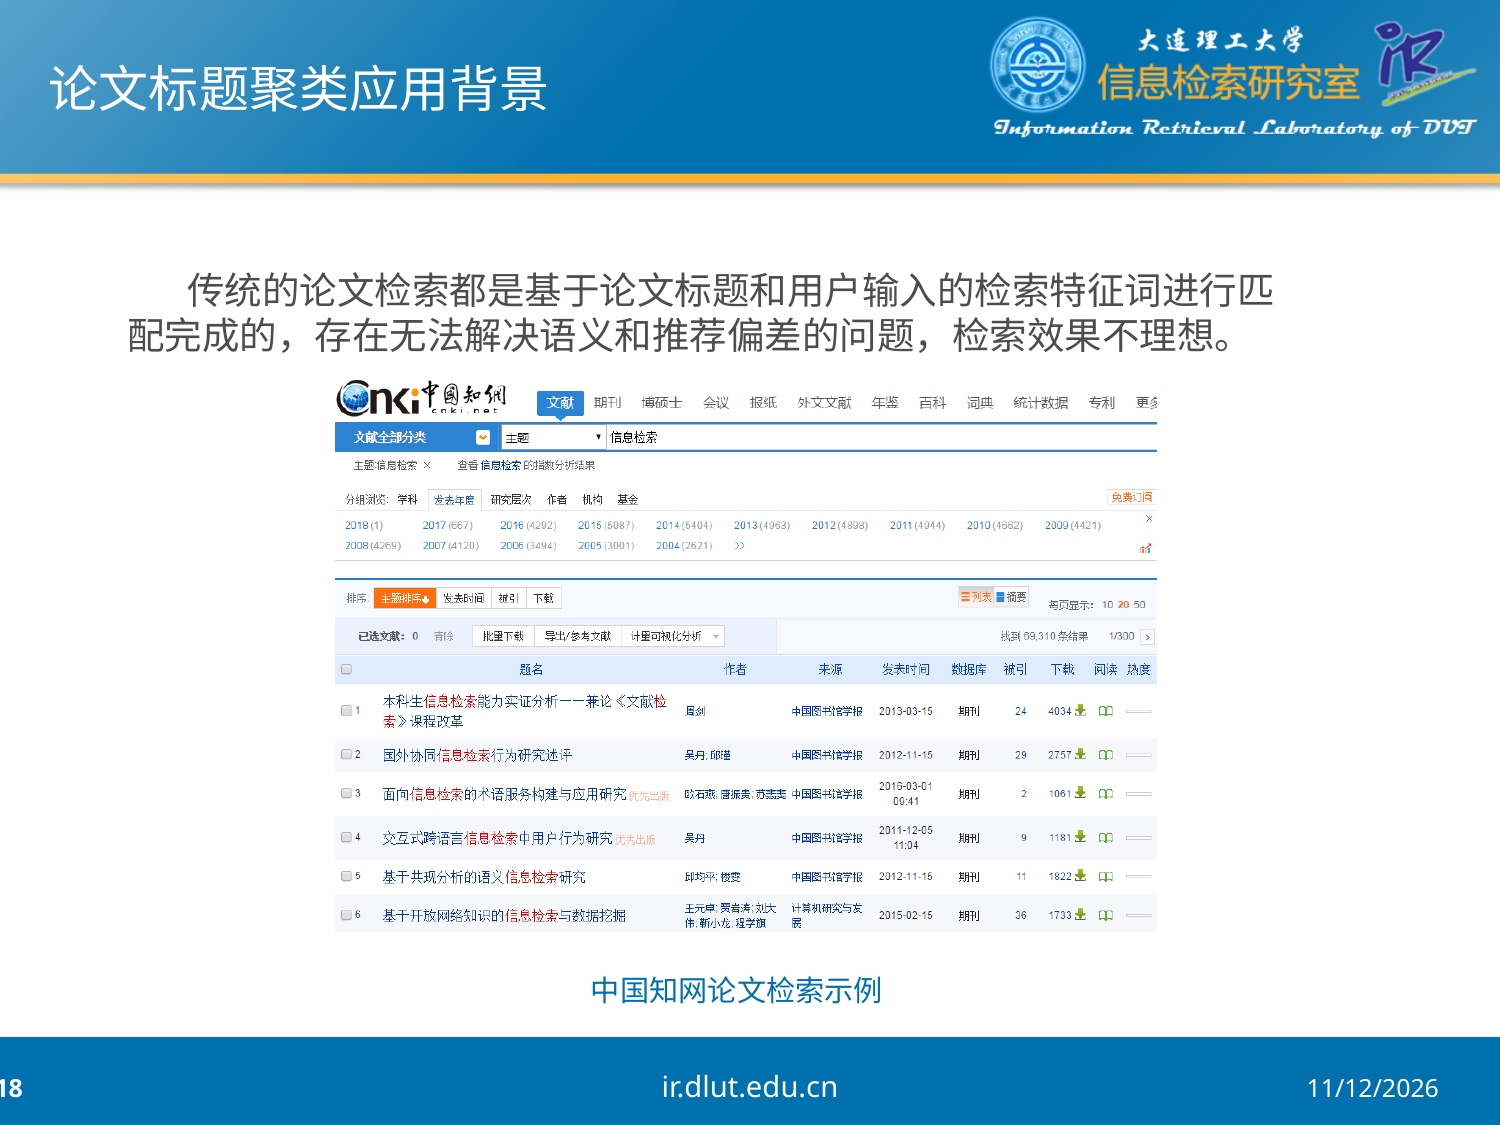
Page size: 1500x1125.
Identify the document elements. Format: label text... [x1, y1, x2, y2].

picture [0, 0, 1500, 1125]
text_box 传统的论文检索都是基于论文标题和用户输入的检索特征词进行匹配完成的，存在无法解决语义和推荐偏差的问题，检索效果不理想。 [112, 259, 1318, 455]
title 论文标题聚类应用背景 [33, 48, 1021, 186]
text_box 中国知网论文检索示例 [484, 965, 1035, 1015]
